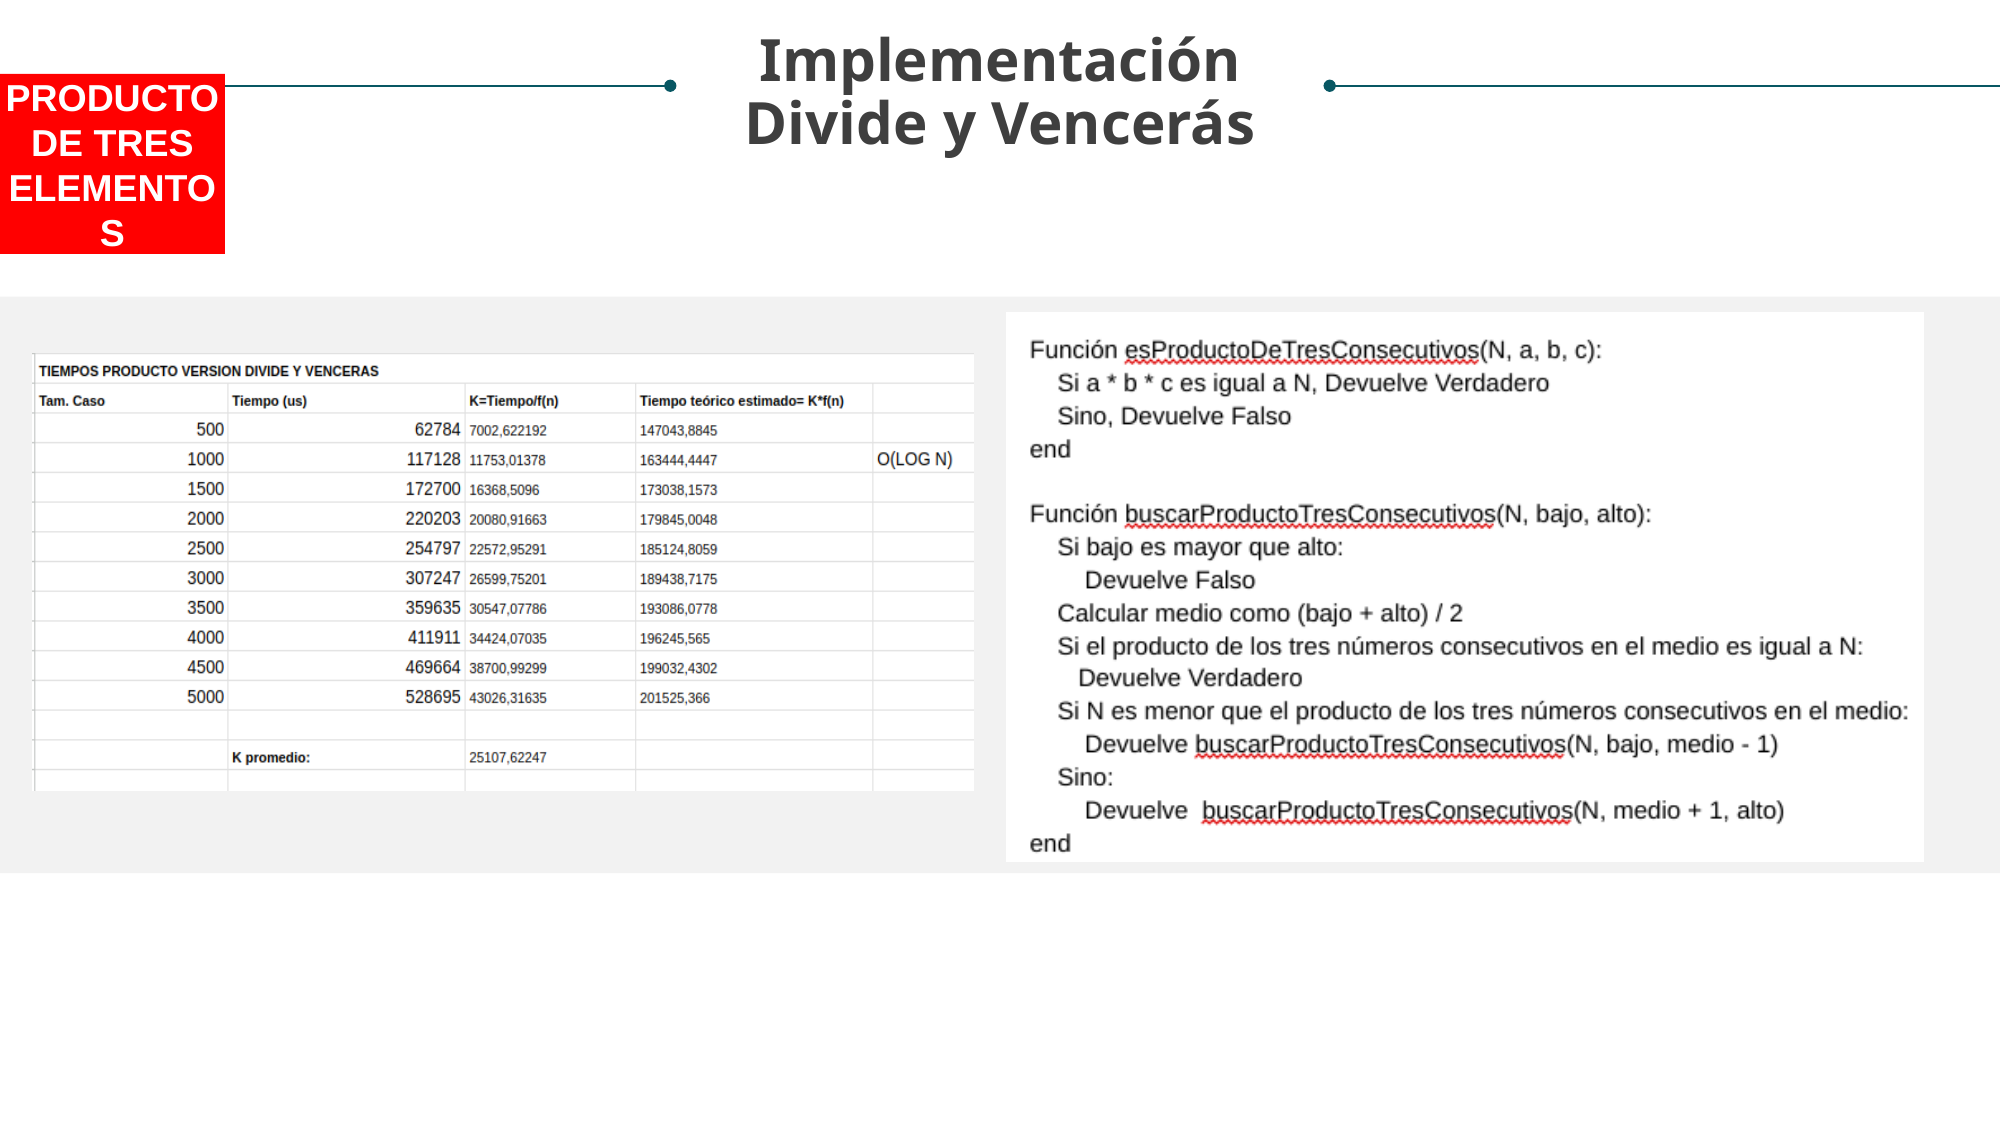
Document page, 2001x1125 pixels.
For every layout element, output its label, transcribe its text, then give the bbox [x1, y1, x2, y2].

text_box PRODUCTO DE TRES ELEMENTOS [0, 73, 225, 85]
picture [1005, 312, 1925, 863]
picture [32, 353, 974, 792]
text_box PRODUCTO DE TRES ELEMENTOS [0, 93, 225, 254]
text_box [0, 296, 2000, 874]
text_box Implementación Divide y Vencerás [37, 31, 1963, 158]
